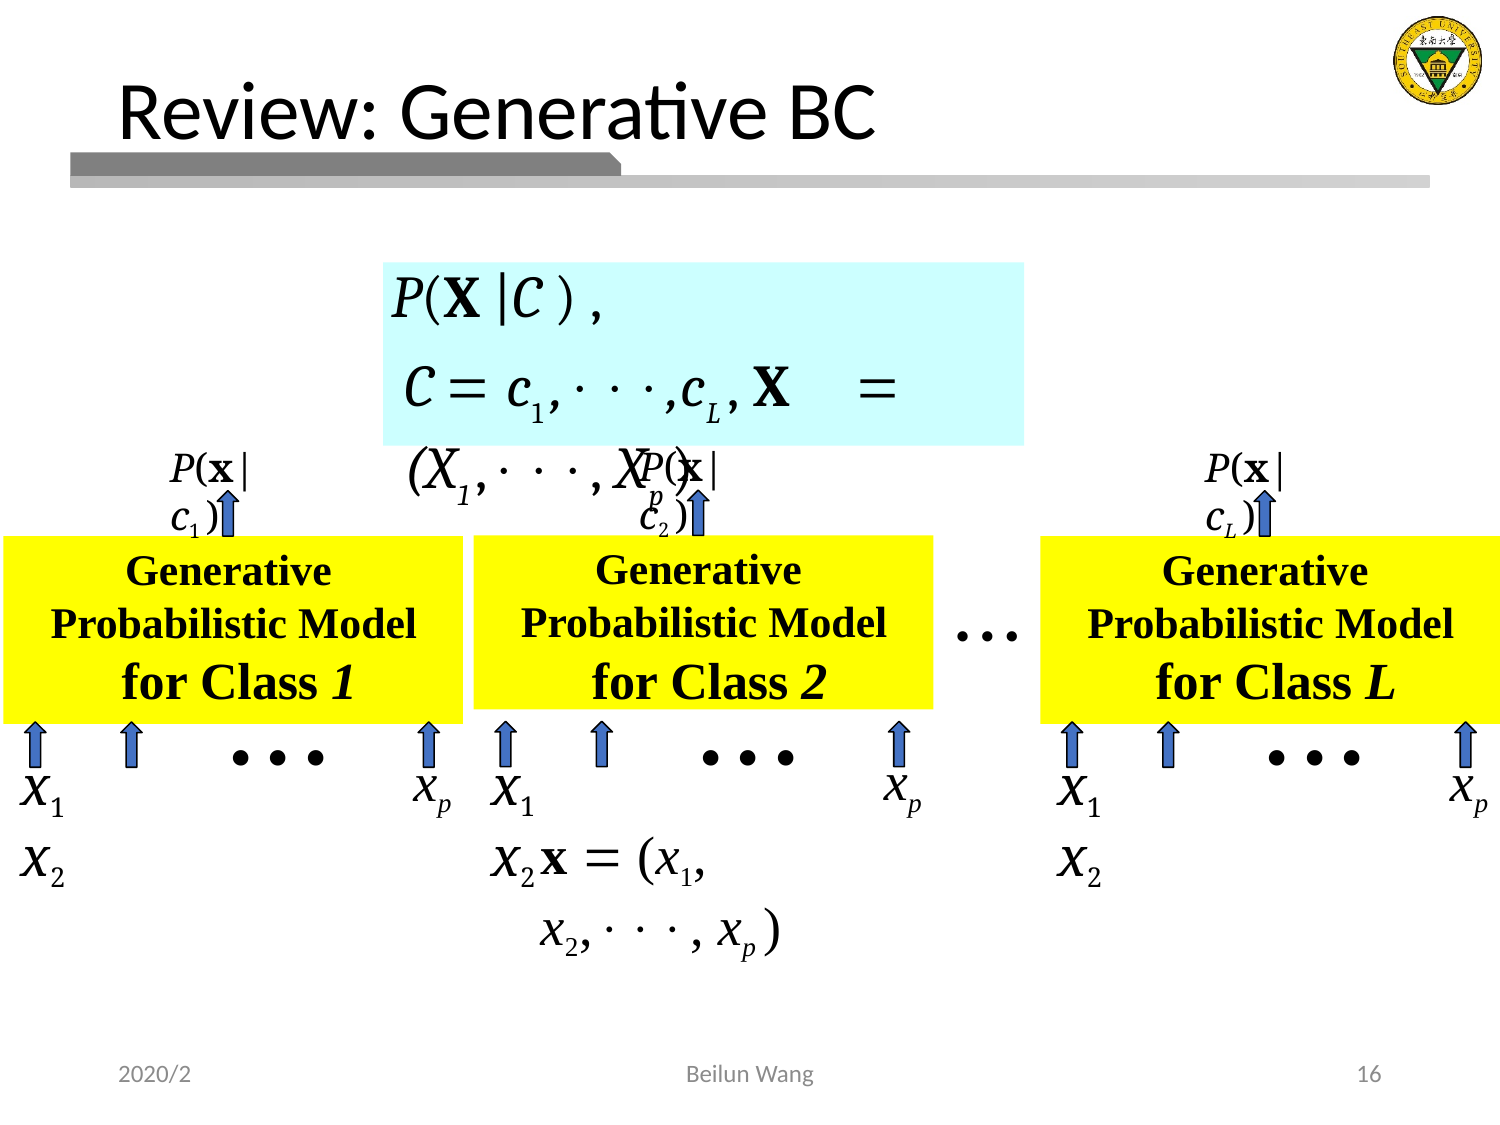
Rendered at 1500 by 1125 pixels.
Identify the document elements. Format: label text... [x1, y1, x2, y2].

footer Beilun Wang [496, 1042, 1004, 1103]
picture [1393, 16, 1482, 105]
slide_number 16 [1059, 1042, 1397, 1103]
title Review: Generative BC [103, 59, 1361, 156]
slide_number 2020/2 [103, 1042, 441, 1103]
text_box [3, 261, 1500, 888]
